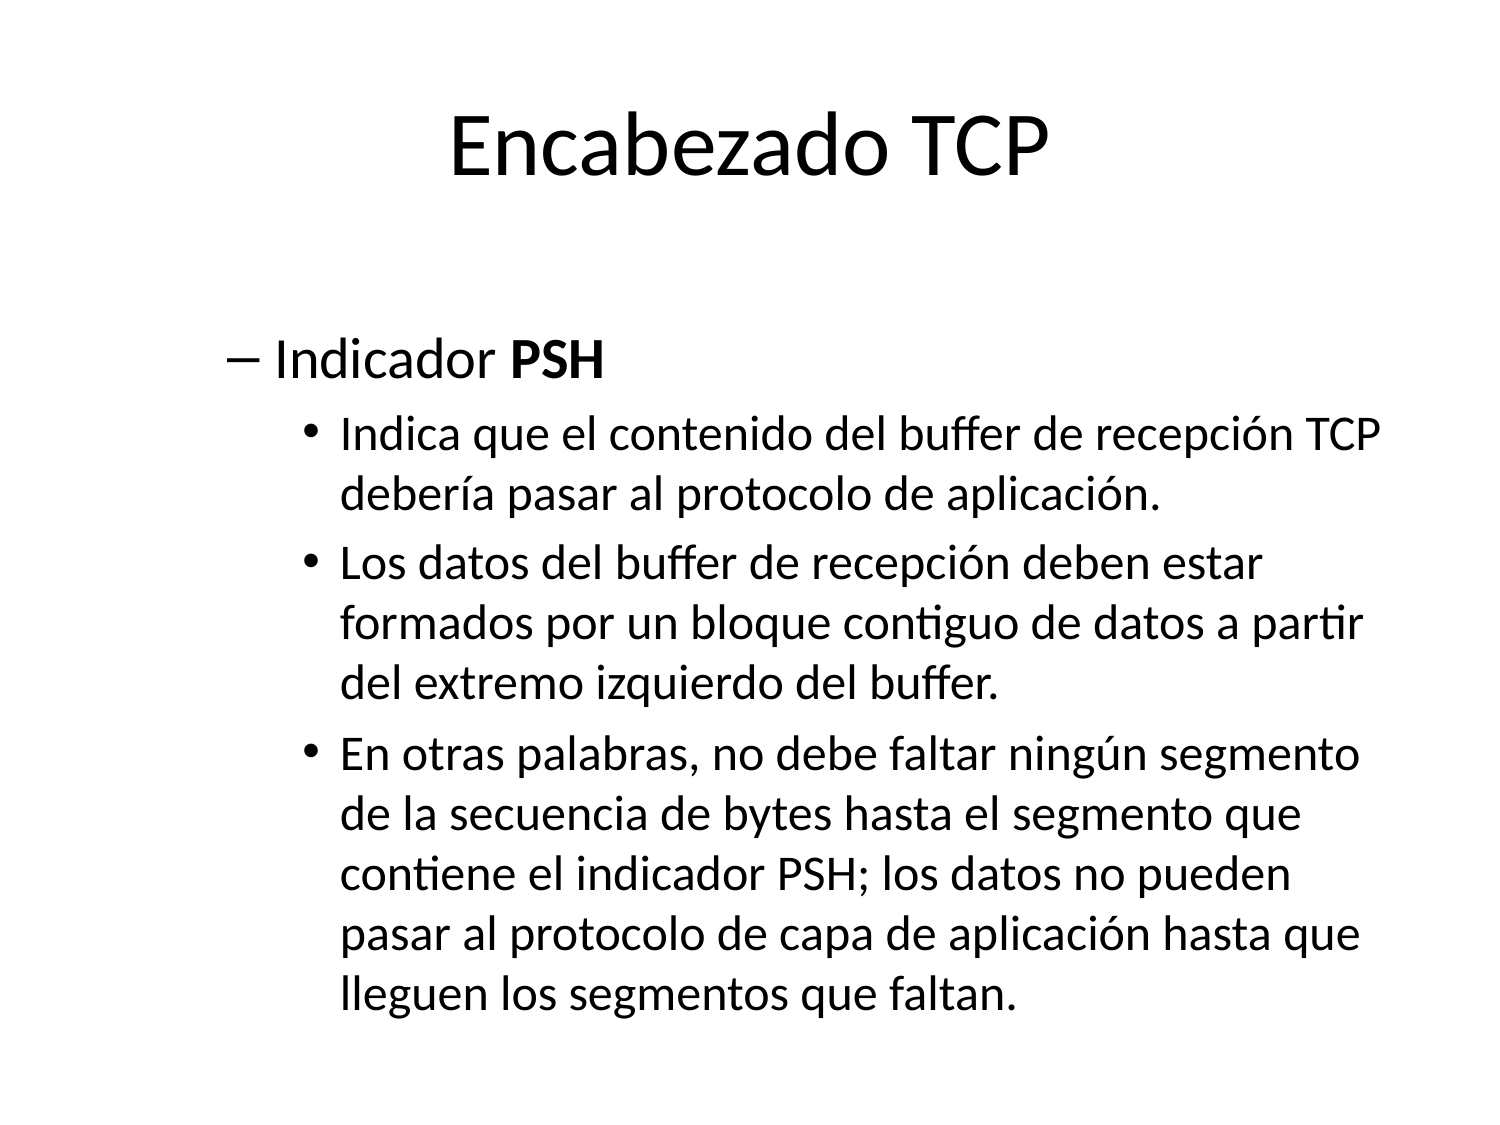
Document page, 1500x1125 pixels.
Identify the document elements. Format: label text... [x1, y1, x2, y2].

title Encabezado TCP [75, 45, 1425, 233]
list Indicador PSH Indica que el contenido del buffer de recepción TCP debería pasar al protocolo de aplicación. Los datos del buffer de recepción deben estar formados por un bloque contiguo de datos a partir del extremo izquierdo del buffer. En otras palabras, no debe faltar ningún segmento de la secuencia de bytes hasta el segmento que contiene el indicador PSH; los datos no pueden pasar al protocolo de capa de aplicación hasta que lleguen los segmentos que faltan. [137, 312, 1413, 1125]
